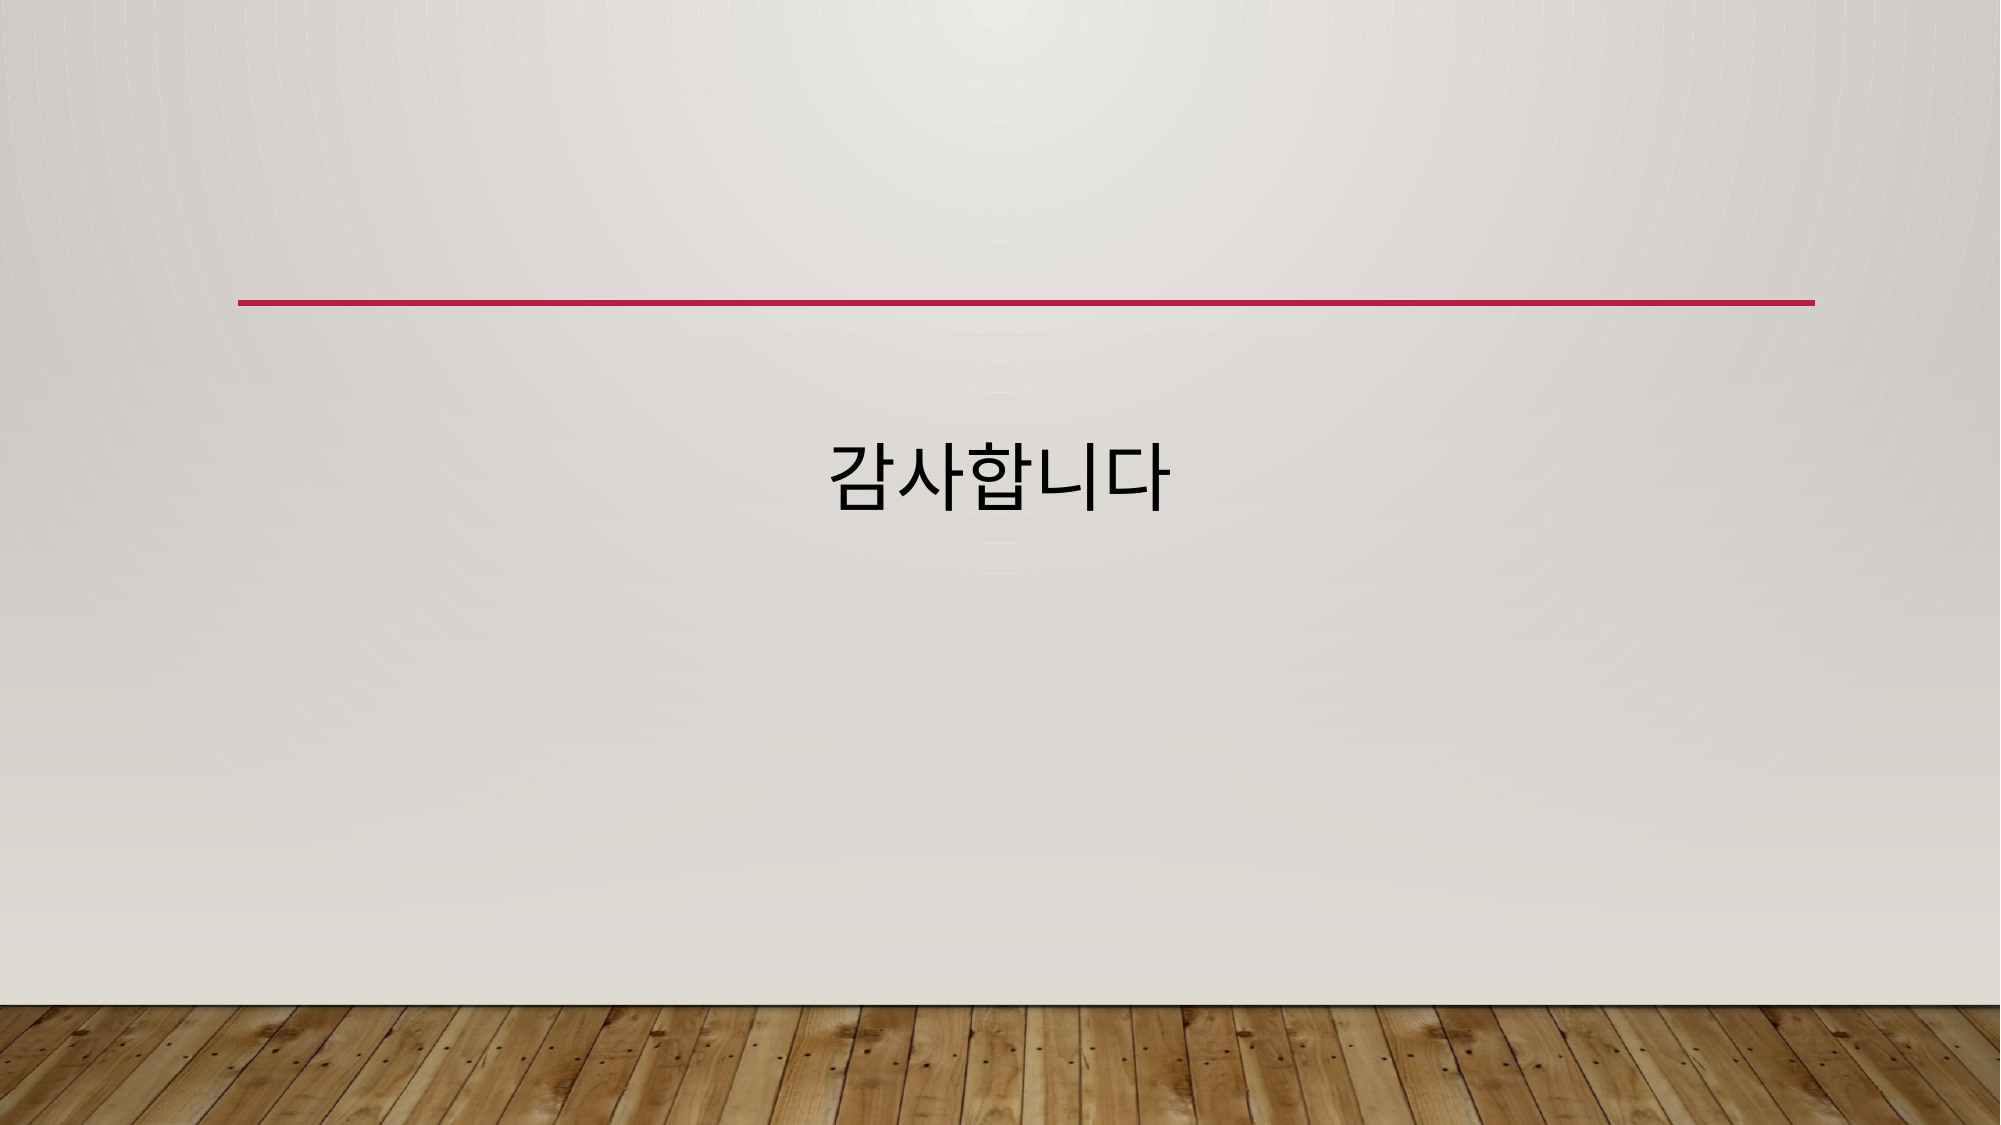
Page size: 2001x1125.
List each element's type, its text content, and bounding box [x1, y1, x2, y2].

text_box 감사합니다 [683, 422, 1317, 528]
picture [0, 1005, 2000, 1125]
